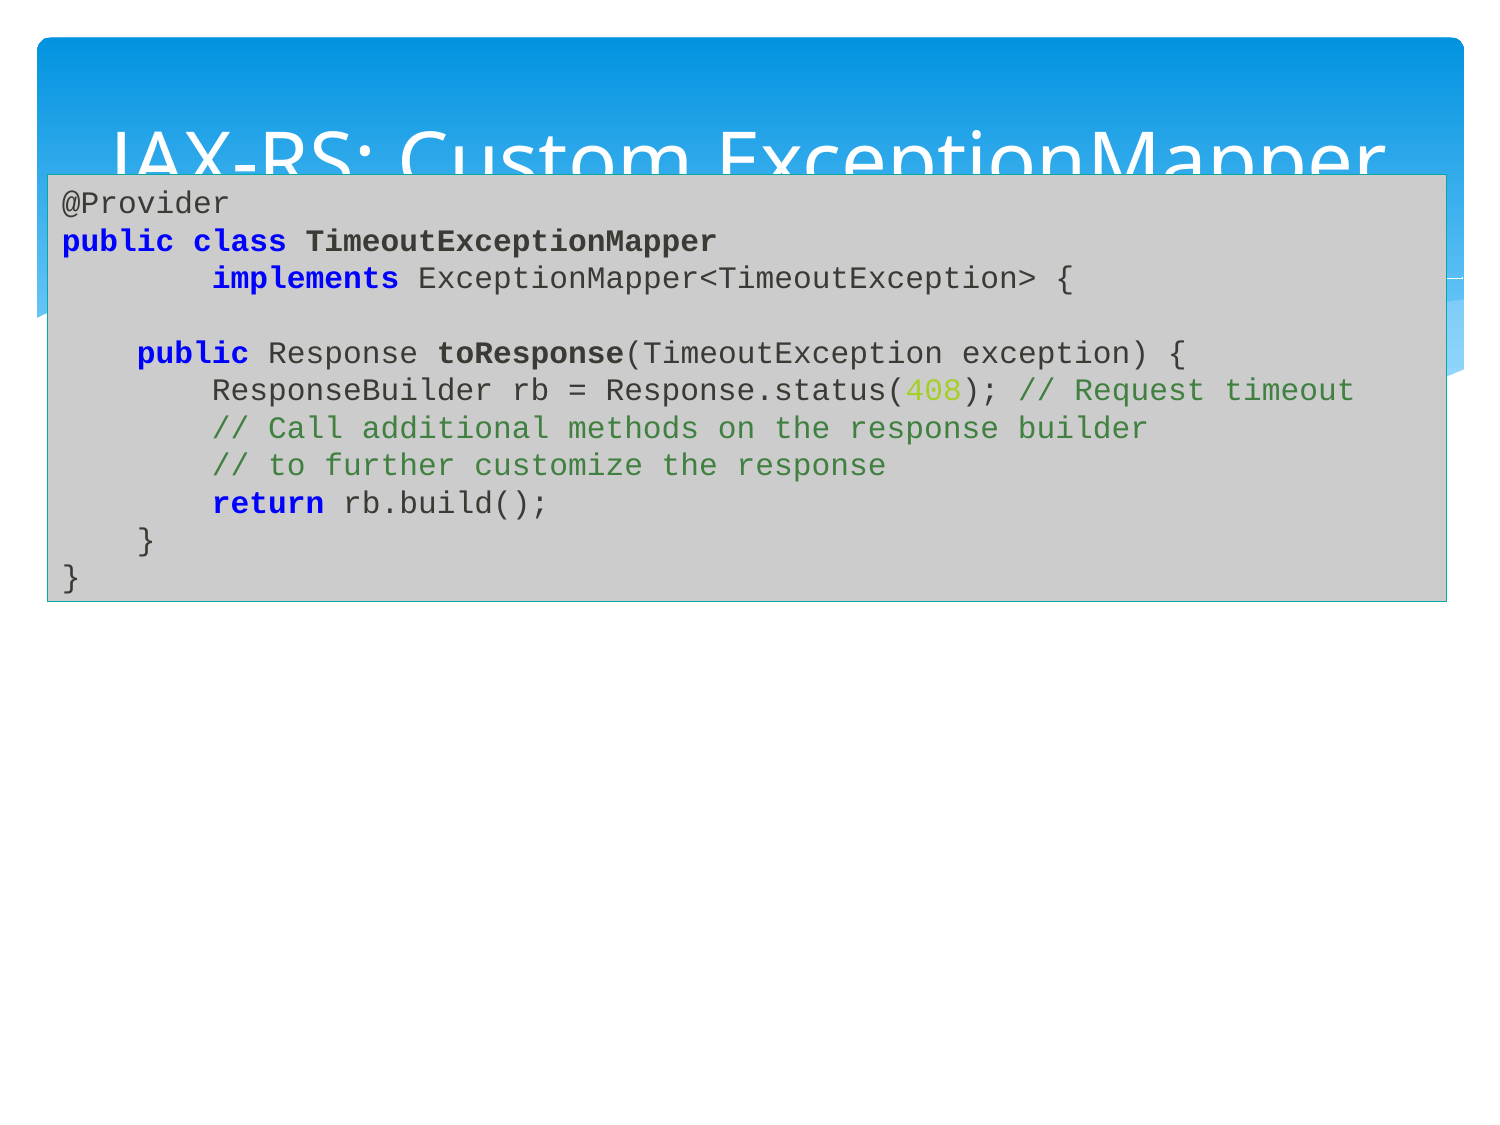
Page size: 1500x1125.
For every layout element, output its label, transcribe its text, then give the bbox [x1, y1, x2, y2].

text_box @Provider public class TimeoutExceptionMapper implements ExceptionMapper<TimeoutException> { public Response toResponse(TimeoutException exception) { ResponseBuilder rb = Response.status(408); // Request timeout // Call additional methods on the response builder // to further customize the response return rb.build(); } } [47, 174, 1447, 602]
title JAX-RS: Custom ExceptionMapper [75, 55, 1425, 174]
